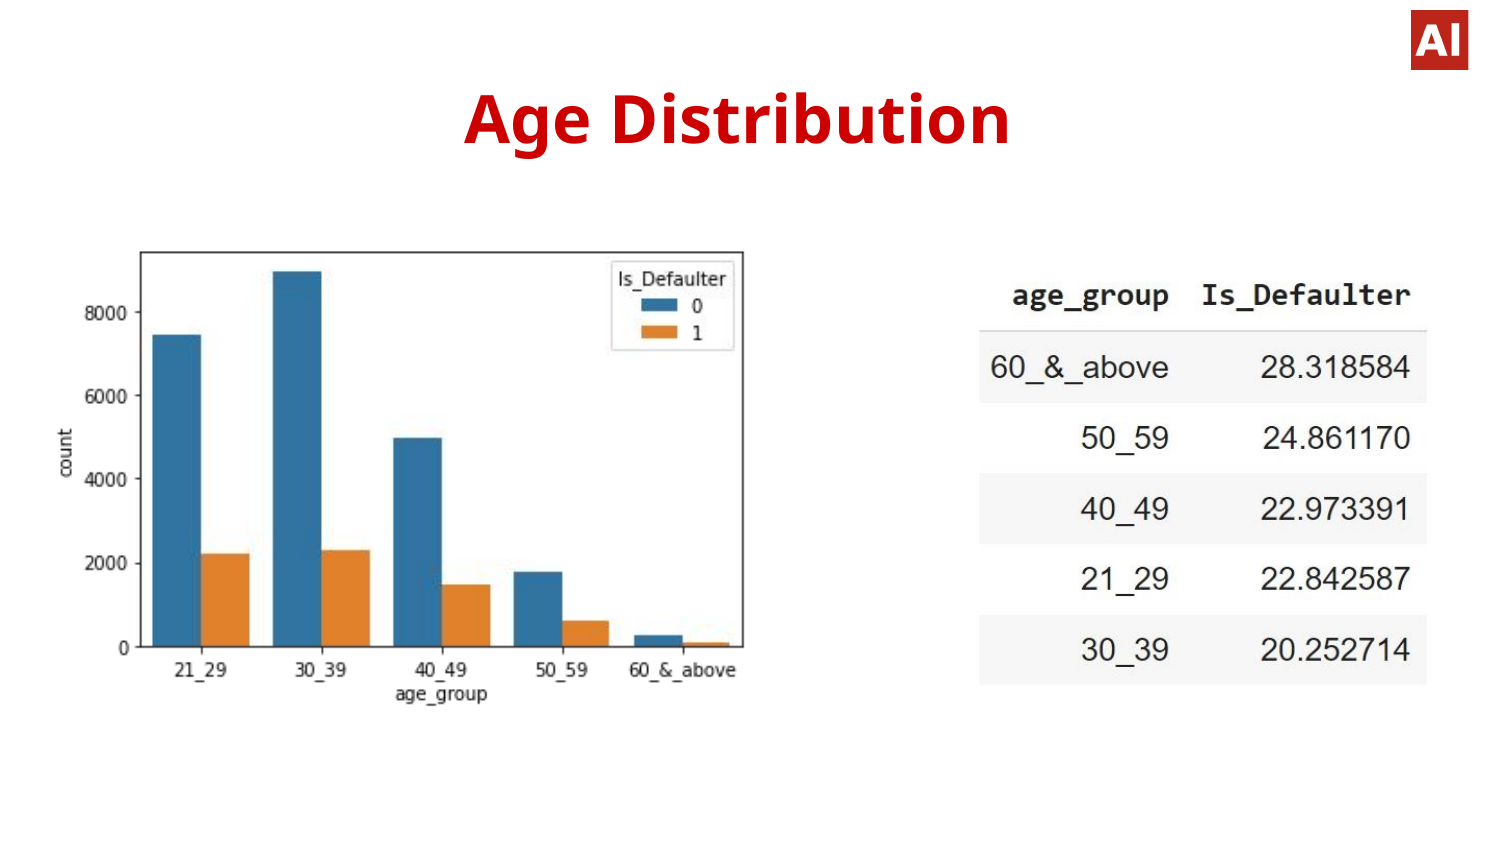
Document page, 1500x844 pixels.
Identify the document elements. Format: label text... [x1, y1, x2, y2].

title Age Distribution [462, 74, 1463, 218]
picture [1411, 10, 1469, 70]
text_box [45, 241, 755, 717]
text_box [979, 281, 1428, 691]
